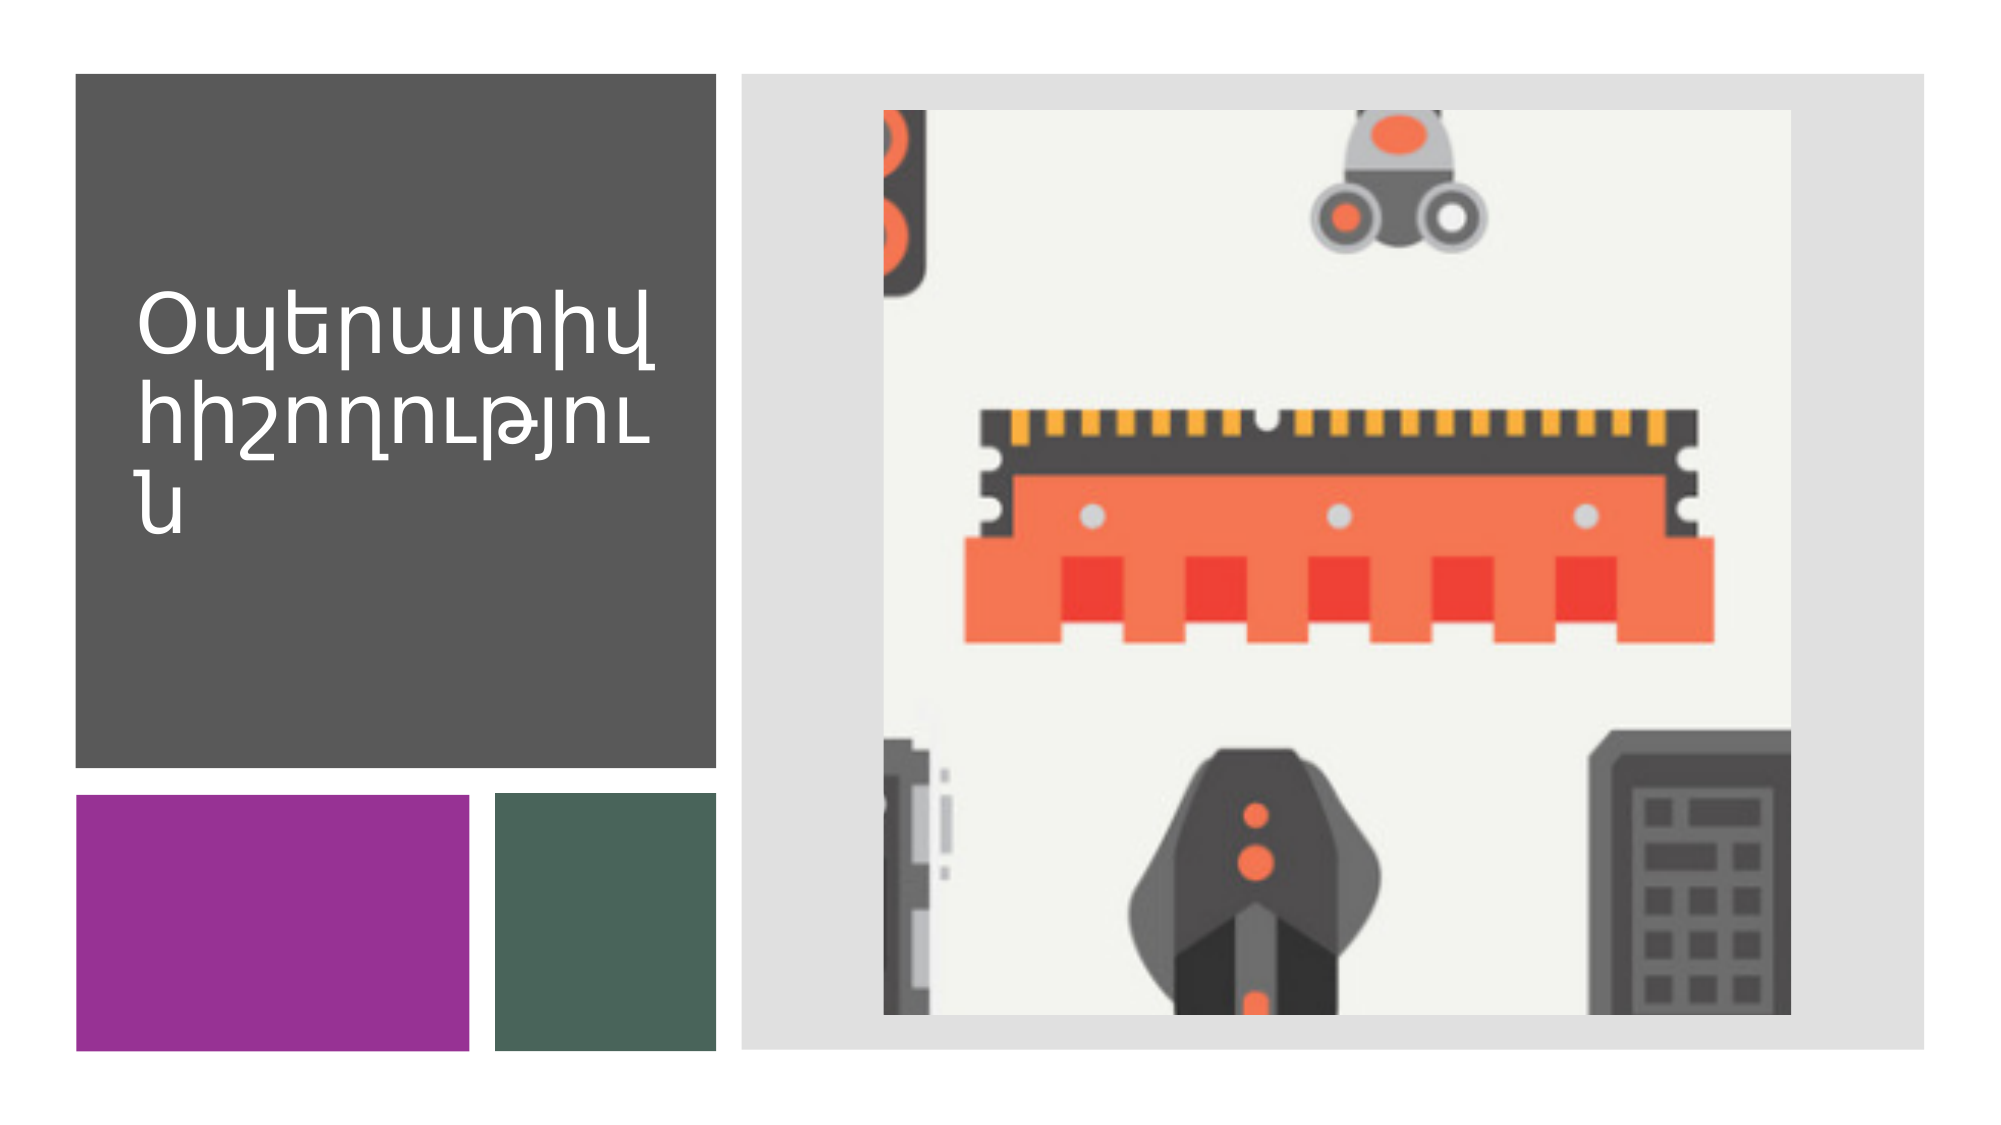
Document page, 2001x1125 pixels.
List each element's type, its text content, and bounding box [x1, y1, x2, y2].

text_box [741, 73, 1925, 1051]
text_box [75, 794, 470, 1052]
text_box [75, 73, 717, 769]
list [883, 110, 1792, 1015]
text_box [494, 792, 717, 1052]
title Օպերատիվ հիշողություն [120, 183, 672, 650]
